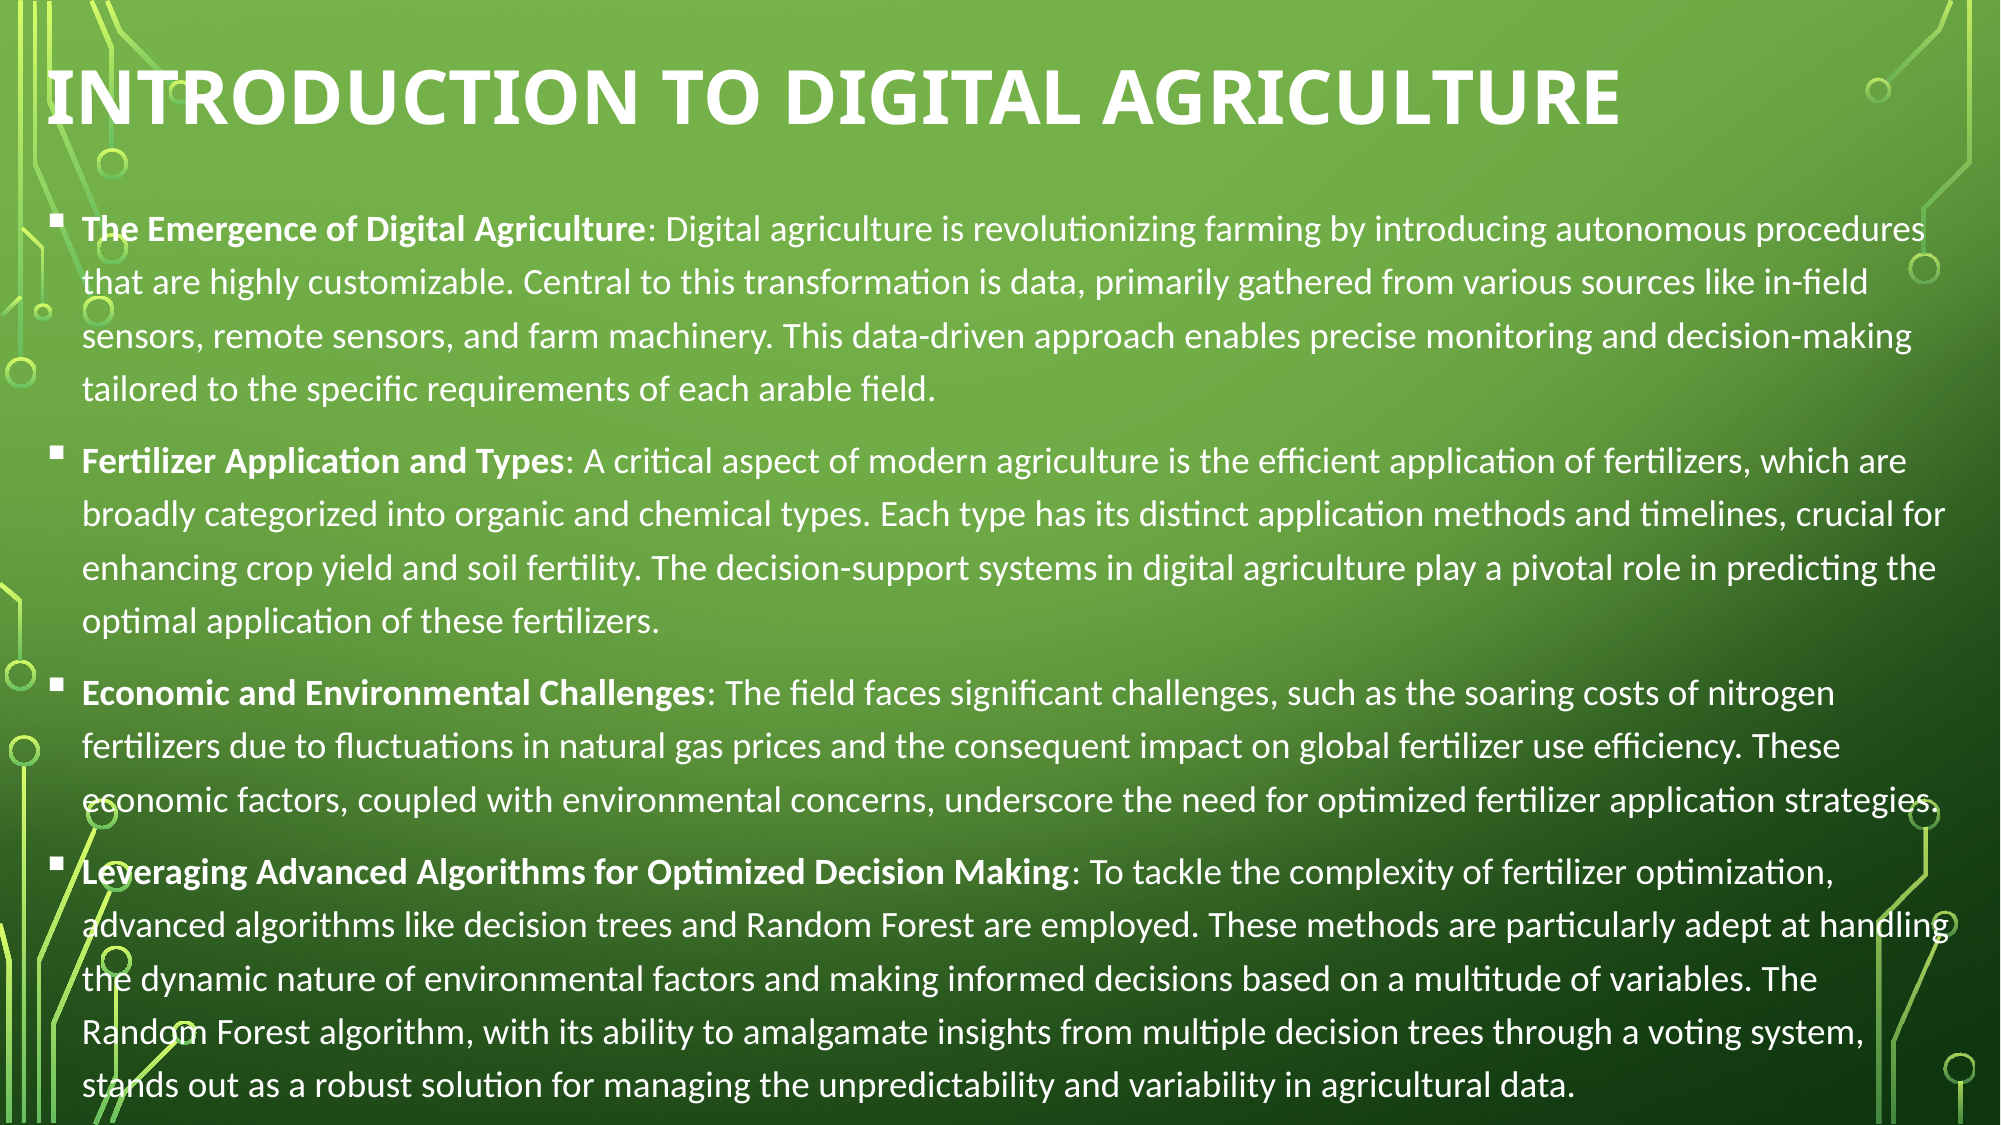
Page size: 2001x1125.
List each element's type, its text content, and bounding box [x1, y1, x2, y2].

list The Emergence of Digital Agriculture: Digital agriculture is revolutionizing farming by introducing autonomous procedures that are highly customizable. Central to this transformation is data, primarily gathered from various sources like in-field sensors, remote sensors, and farm machinery. This data-driven approach enables precise monitoring and decision-making tailored to the specific requirements of each arable field. Fertilizer Application and Types: A critical aspect of modern agriculture is the efficient application of fertilizers, which are broadly categorized into organic and chemical types. Each type has its distinct application methods and timelines, crucial for enhancing crop yield and soil fertility. The decision-support systems in digital agriculture play a pivotal role in predicting the optimal application of these fertilizers. Economic and Environmental Challenges: The field faces significant challenges, such as the soaring costs of nitrogen fertilizers due to fluctuations in natural gas prices and the consequent impact on global fertilizer use efficiency. These economic factors, coupled with environmental concerns, underscore the need for optimized fertilizer application strategies. Leveraging Advanced Algorithms for Optimized Decision Making: To tackle the complexity of fertilizer optimization, advanced algorithms like decision trees and Random Forest are employed. These methods are particularly adept at handling the dynamic nature of environmental factors and making informed decisions based on a multitude of variables. The Random Forest algorithm, with its ability to amalgamate insights from multiple decision trees through a voting system, stands out as a robust solution for managing the unpredictability and variability in agricultural data. [30, 187, 1970, 1125]
title Introduction to Digital Agriculture [30, 0, 1640, 187]
